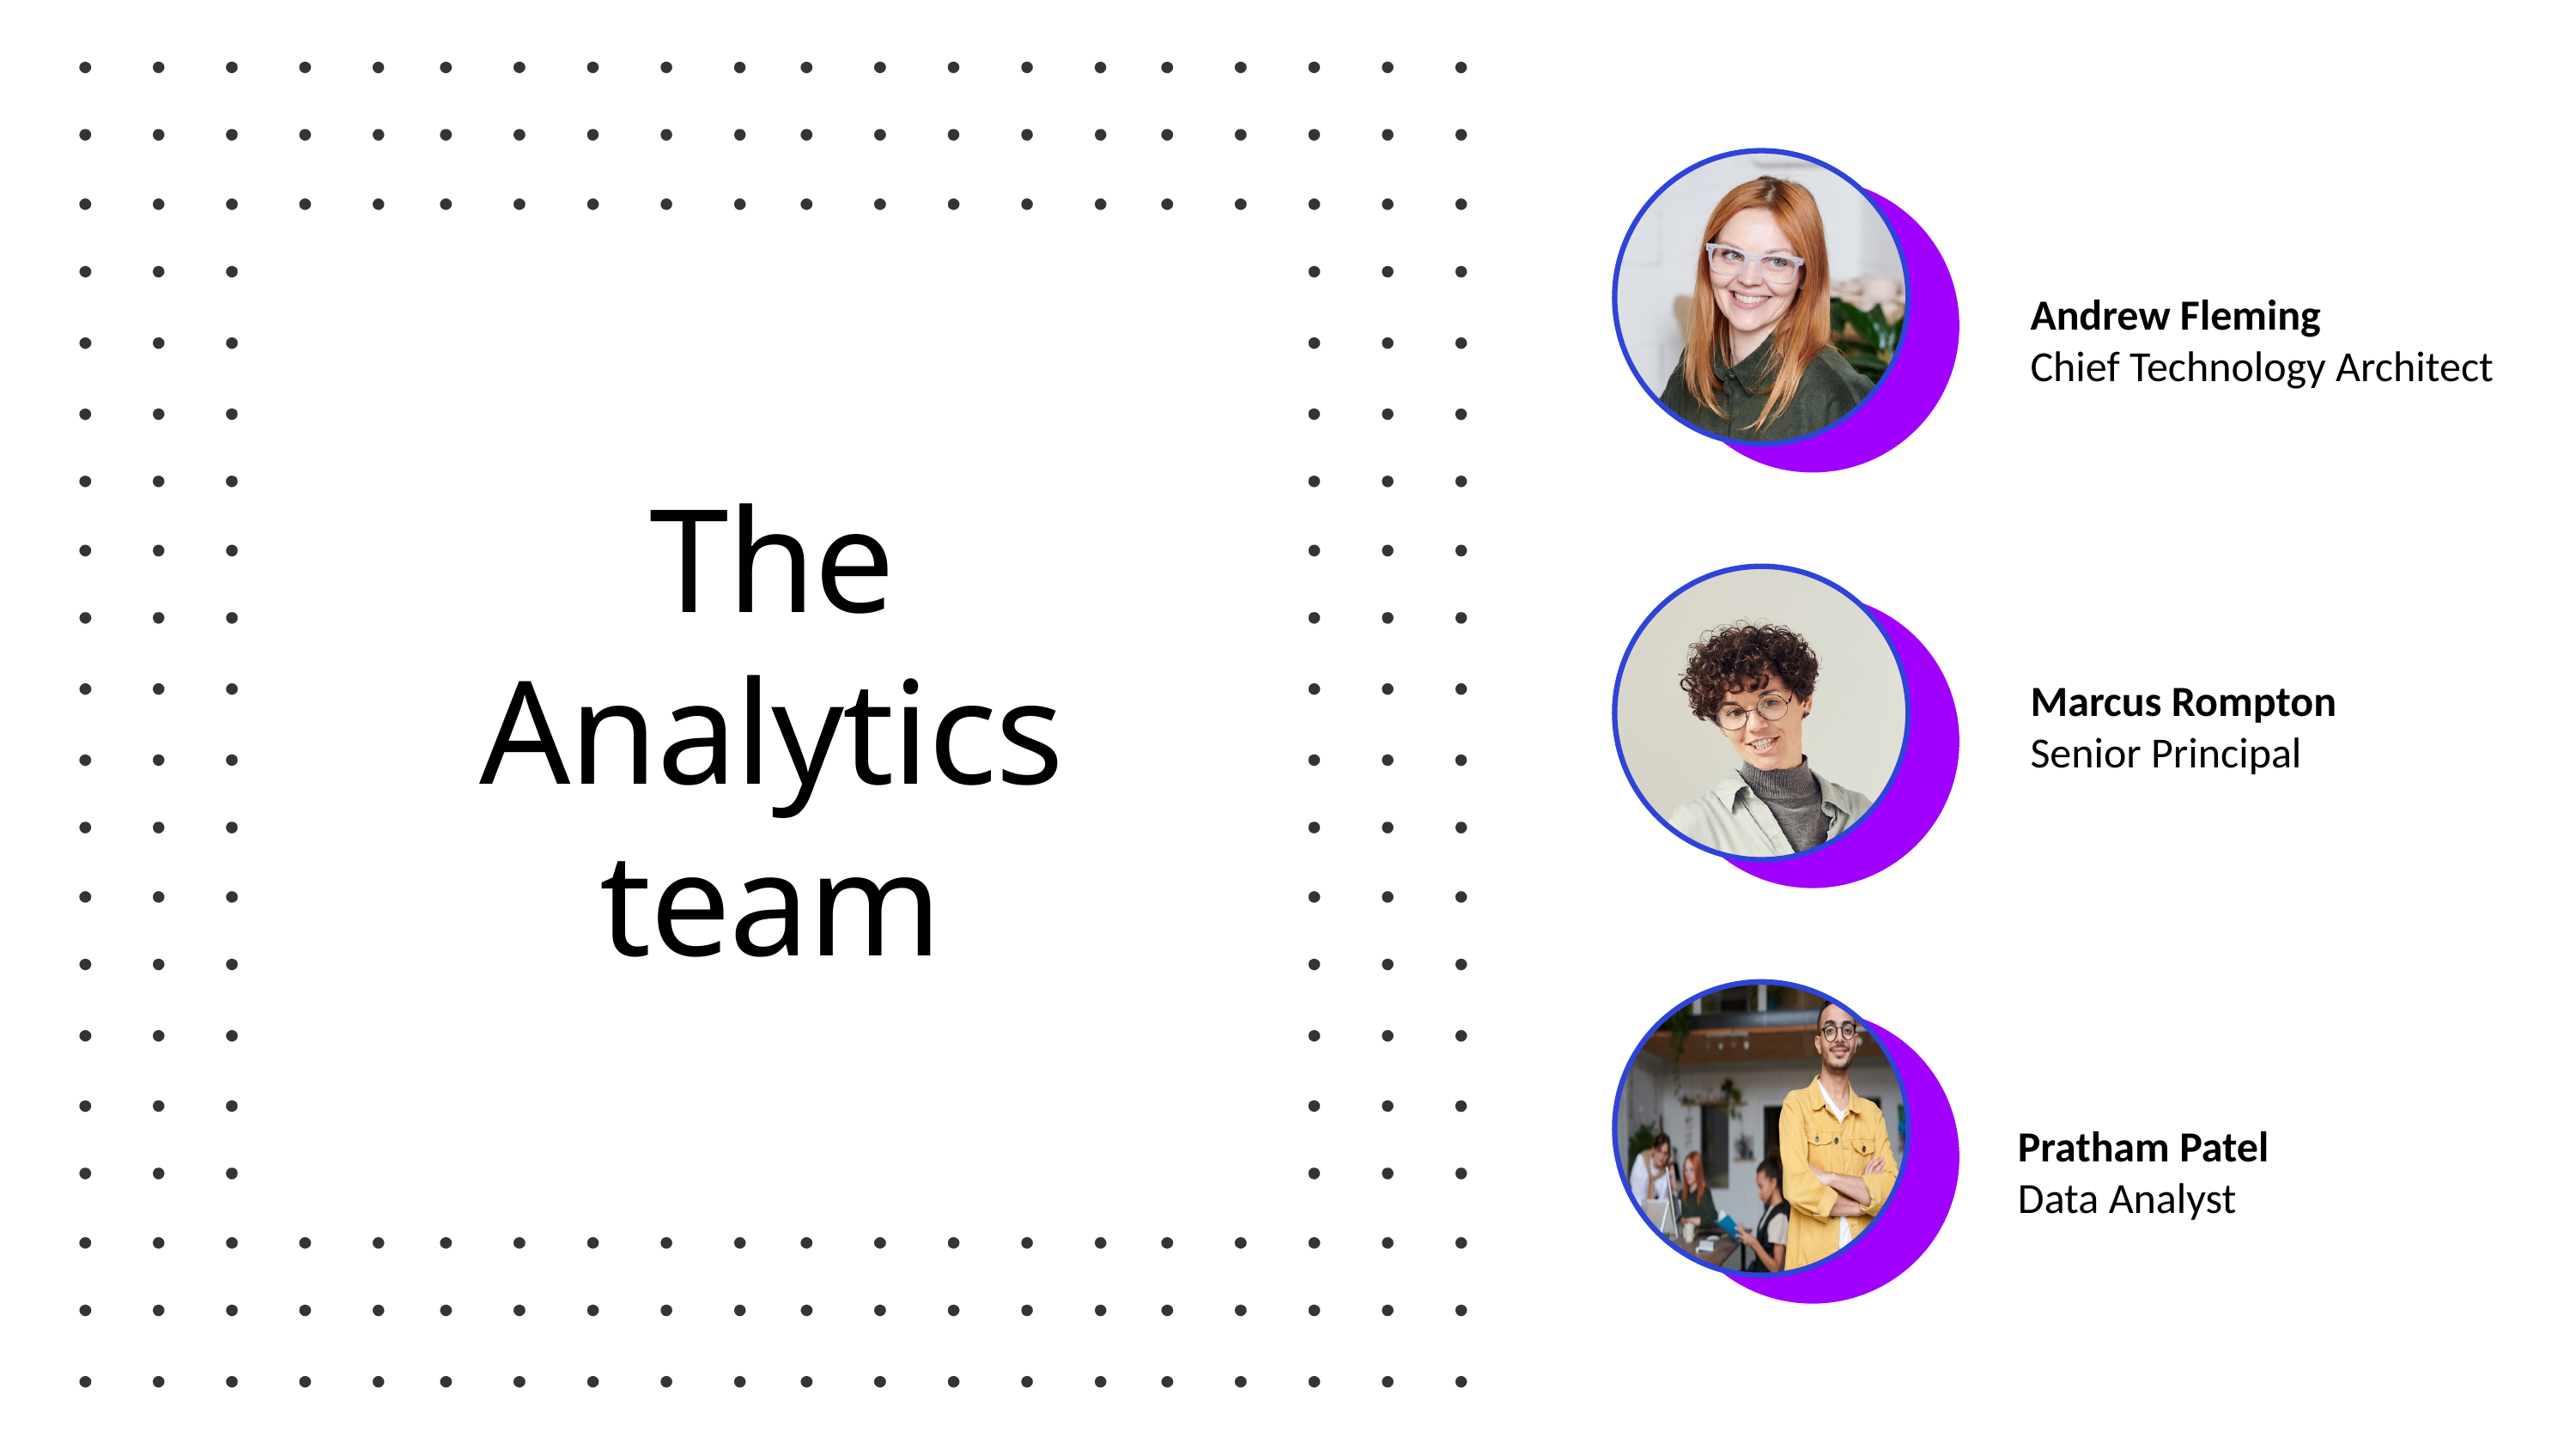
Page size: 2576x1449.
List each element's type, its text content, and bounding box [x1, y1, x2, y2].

text_box Pratham Patel Data Analyst [2004, 1112, 2531, 1228]
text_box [1665, 1009, 1960, 1304]
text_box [70, 57, 1472, 1392]
text_box Andrew Fleming Chief Technology Architect [2017, 280, 2544, 397]
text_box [1665, 594, 1960, 888]
text_box Marcus Rompton Senior Principal [2017, 667, 2544, 784]
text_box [1607, 563, 1916, 863]
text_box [1607, 975, 1916, 1282]
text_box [1665, 179, 1960, 473]
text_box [1607, 144, 1916, 451]
